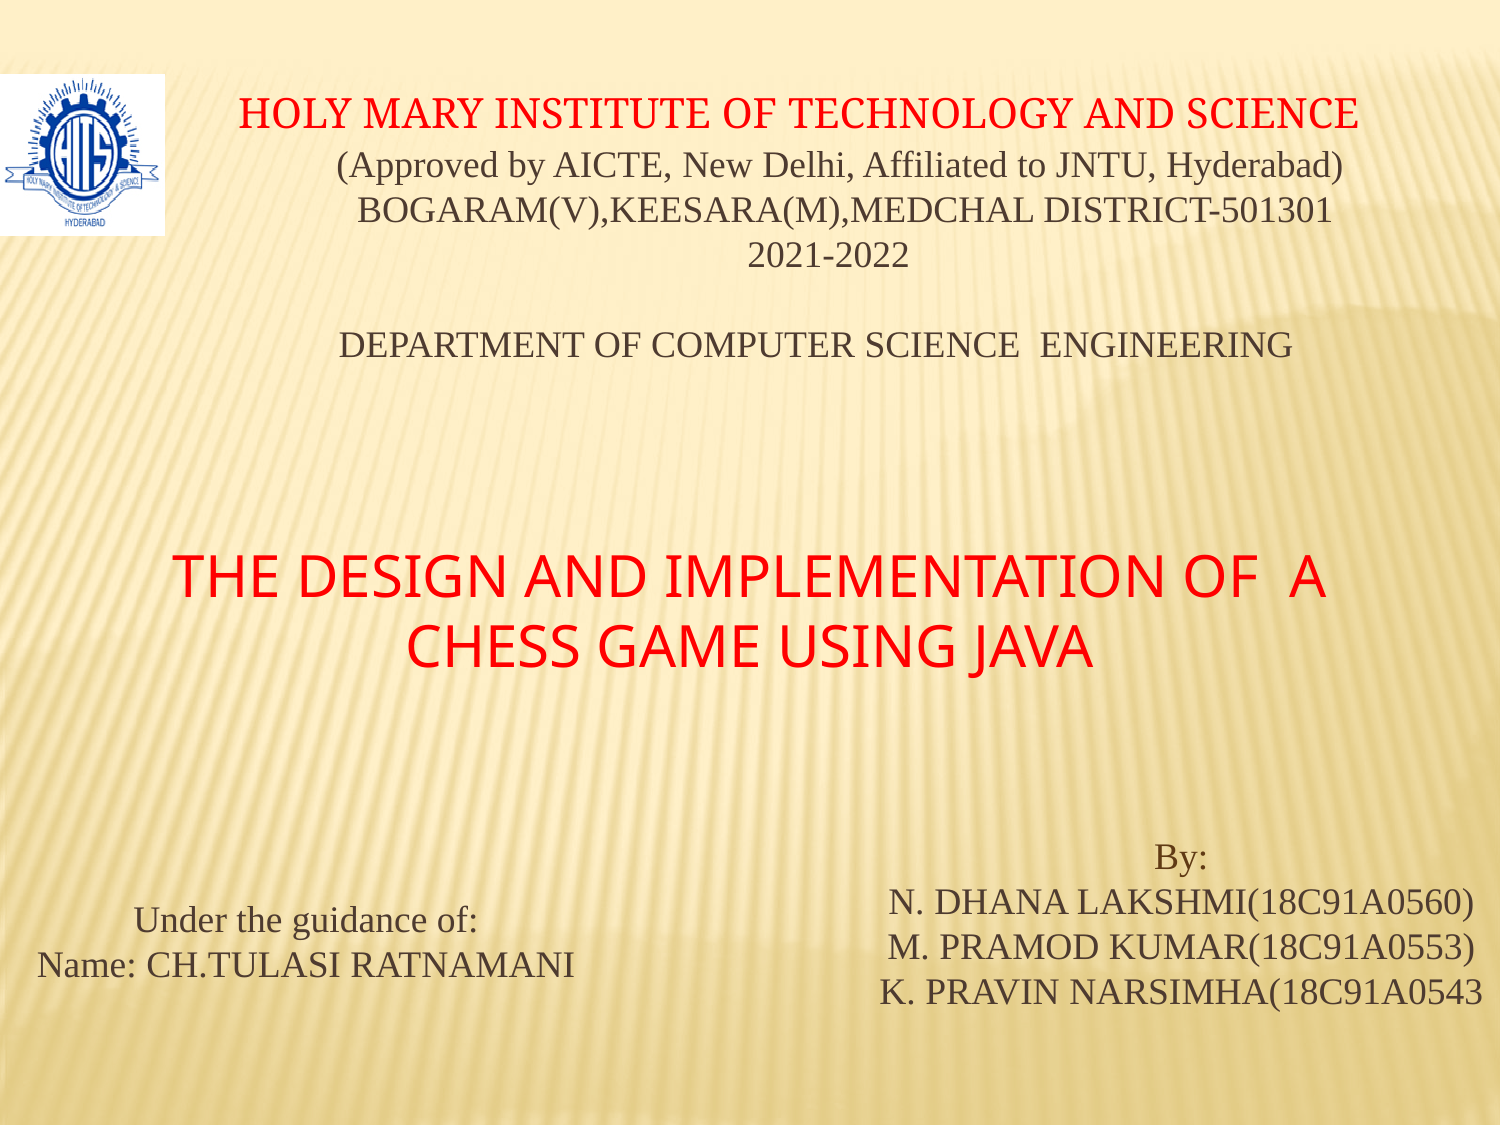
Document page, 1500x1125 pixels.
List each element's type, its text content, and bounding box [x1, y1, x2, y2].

text_box By: N. DHANA LAKSHMI(18C91A0560) M. PRAMOD KUMAR(18C91A0553) K. PRAVIN NARSIMHA(18C91A0543 [862, 824, 1500, 1020]
text_box THE DESIGN AND IMPLEMENTATION OF A CHESS GAME USING JAVA [62, 532, 1438, 687]
picture [0, 74, 165, 236]
text_box HOLY MARY INSTITUTE OF TECHNOLOGY AND SCIENCE (Approved by AICTE, New Delhi, Affiliated to JNTU, Hyderabad) BOGARAM(V),KEESARA(M),MEDCHAL DISTRICT-501301 2021-2022 DEPARTMENT OF COMPUTER SCIENCE ENGINEERING [162, 62, 1500, 413]
text_box Under the guidance of: Name: CH.TULASI RATNAMANI [0, 887, 613, 993]
